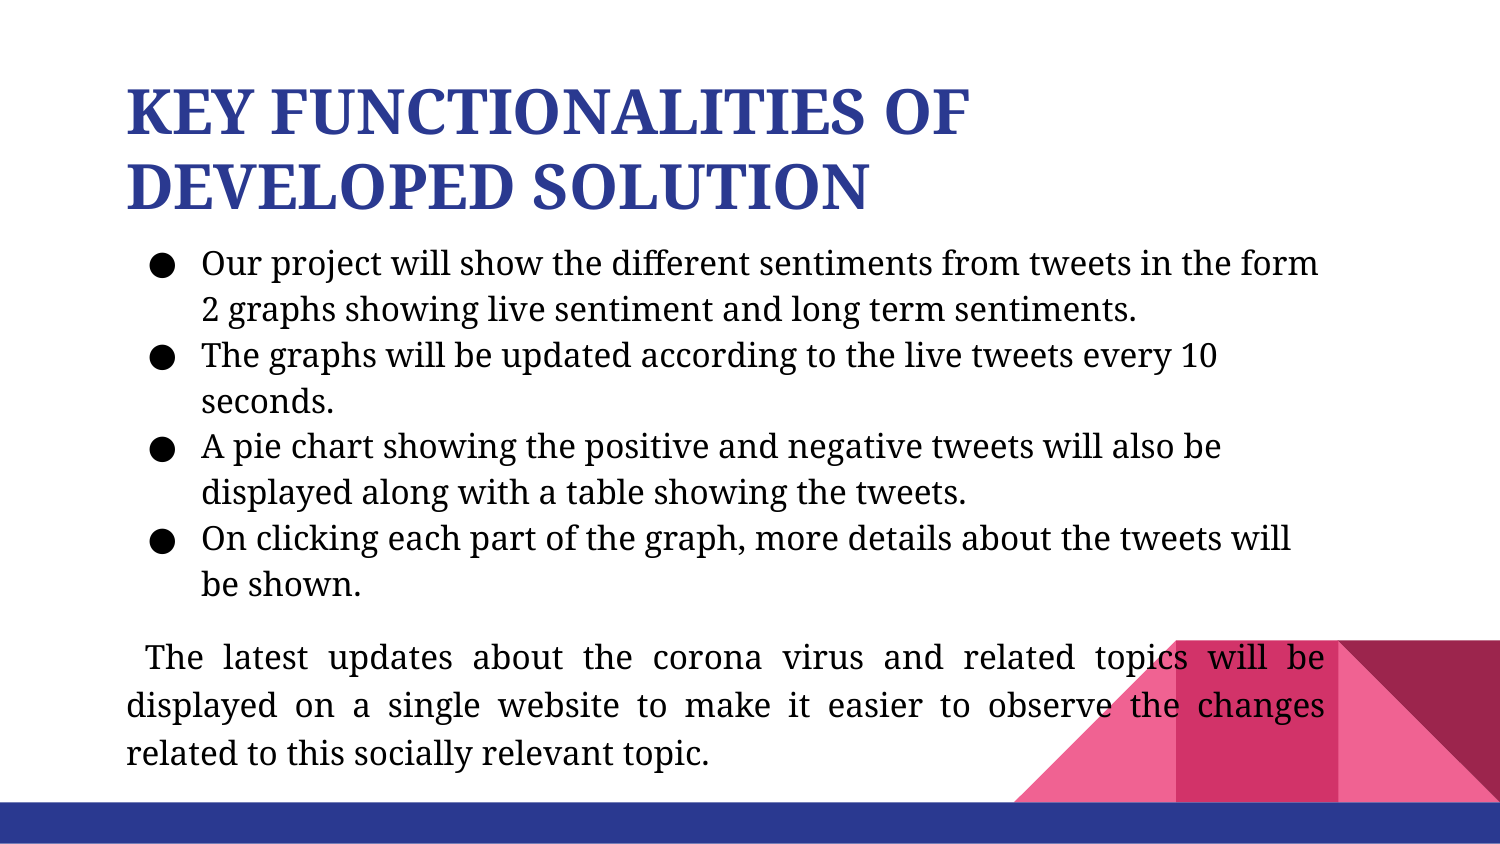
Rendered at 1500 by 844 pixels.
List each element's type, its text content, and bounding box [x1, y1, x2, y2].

list Our project will show the different sentiments from tweets in the form 2 graphs showing live sentiment and long term sentiments. The graphs will be updated according to the live tweets every 10 seconds. A pie chart showing the positive and negative tweets will also be displayed along with a table showing the tweets. On clicking each part of the graph, more details about the tweets will be shown. The latest updates about the corona virus and related topics will be displayed on a single website to make it easier to observe the changes related to this socially relevant topic. [111, 221, 1343, 623]
title KEY FUNCTIONALITIES OF DEVELOPED SOLUTION [111, 56, 1343, 214]
